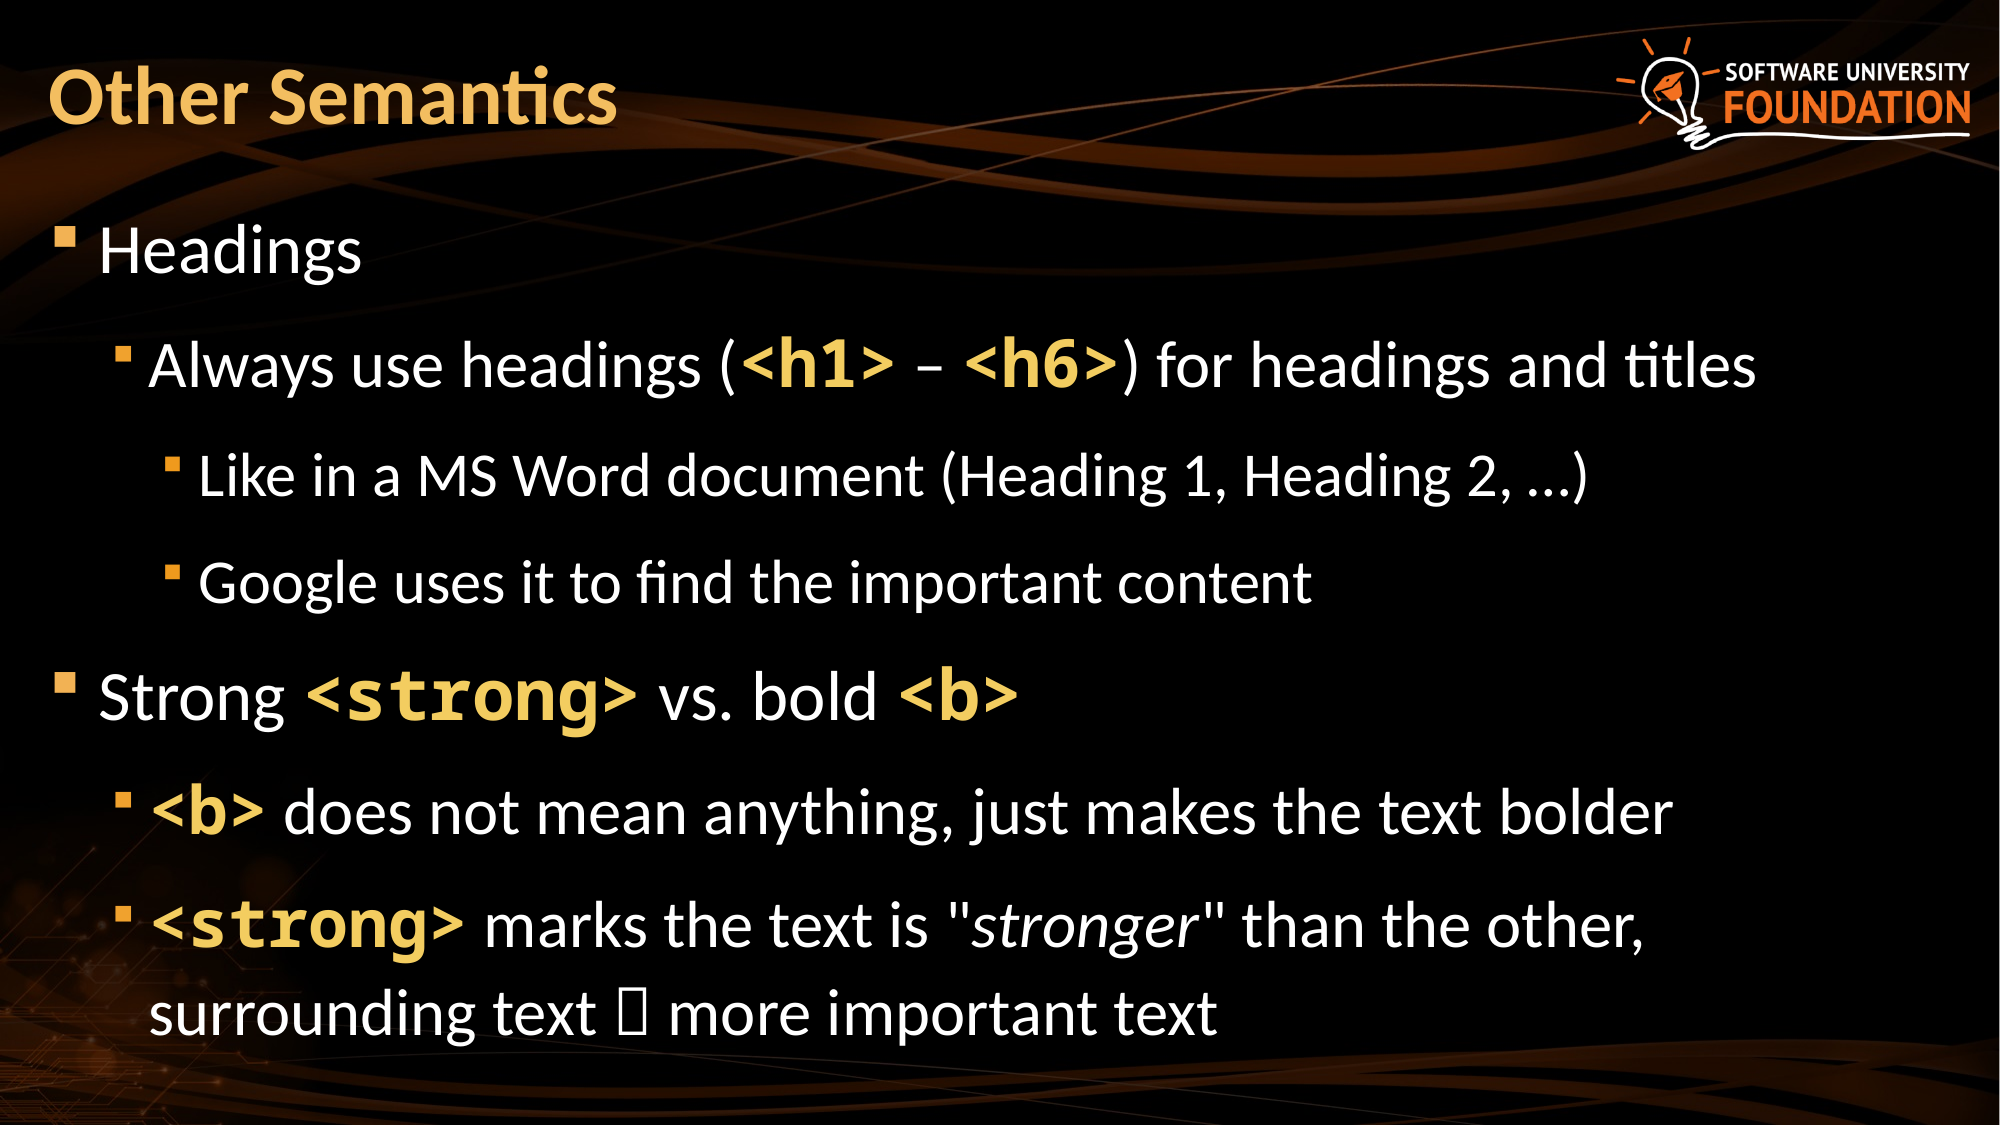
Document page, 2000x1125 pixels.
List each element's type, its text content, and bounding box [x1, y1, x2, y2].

picture [0, 0, 2000, 1125]
title Other Semantics [30, 6, 1602, 189]
list Headings Always use headings (<h1> – <h6>) for headings and titles Like in a MS Word document (Heading 1, Heading 2, …) Google uses it to find the important content Strong <strong> vs. bold <b> <b> does not mean anything, just makes the text bolder <strong> marks the text is "stronger" than the other, surrounding text  more important text [31, 188, 1968, 1103]
